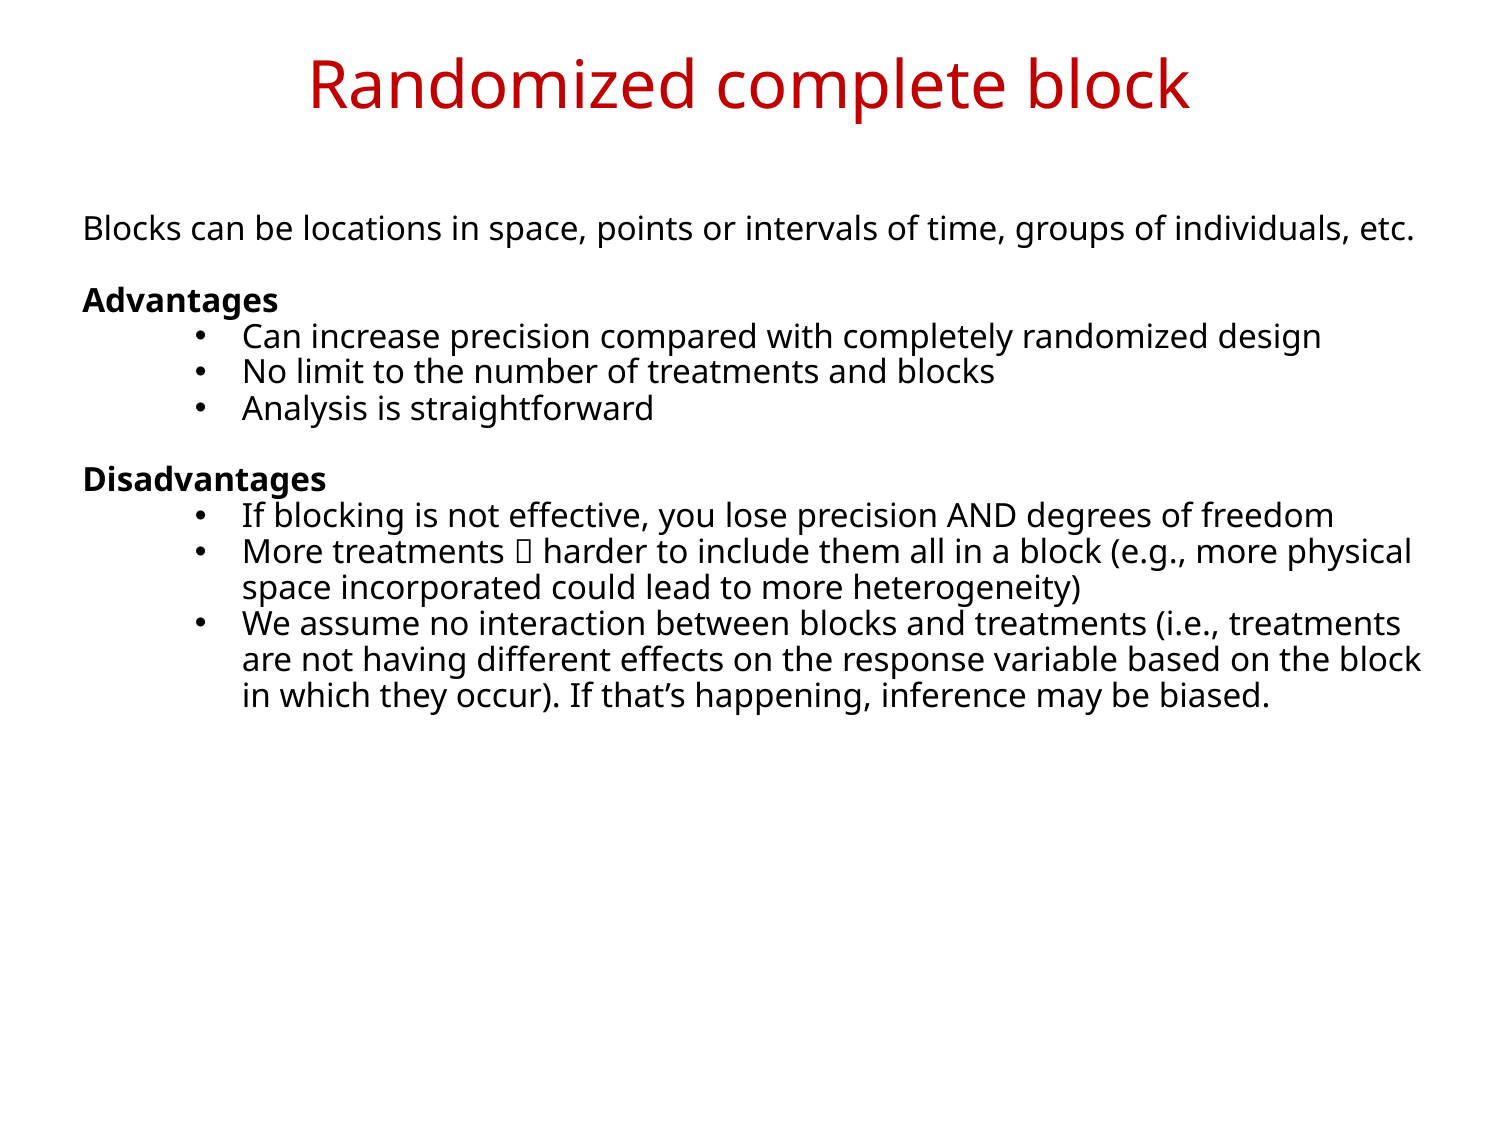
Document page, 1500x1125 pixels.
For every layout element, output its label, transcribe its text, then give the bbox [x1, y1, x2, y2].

title Randomized complete block [10, 7, 1490, 167]
text_box Blocks can be locations in space, points or intervals of time, groups of individuals, etc. Advantages Can increase precision compared with completely randomized design No limit to the number of treatments and blocks Analysis is straightforward Disadvantages If blocking is not effective, you lose precision AND degrees of freedom More treatments  harder to include them all in a block (e.g., more physical space incorporated could lead to more heterogeneity) We assume no interaction between blocks and treatments (i.e., treatments are not having different effects on the response variable based on the block in which they occur). If that’s happening, inference may be biased. [71, 206, 1467, 1053]
